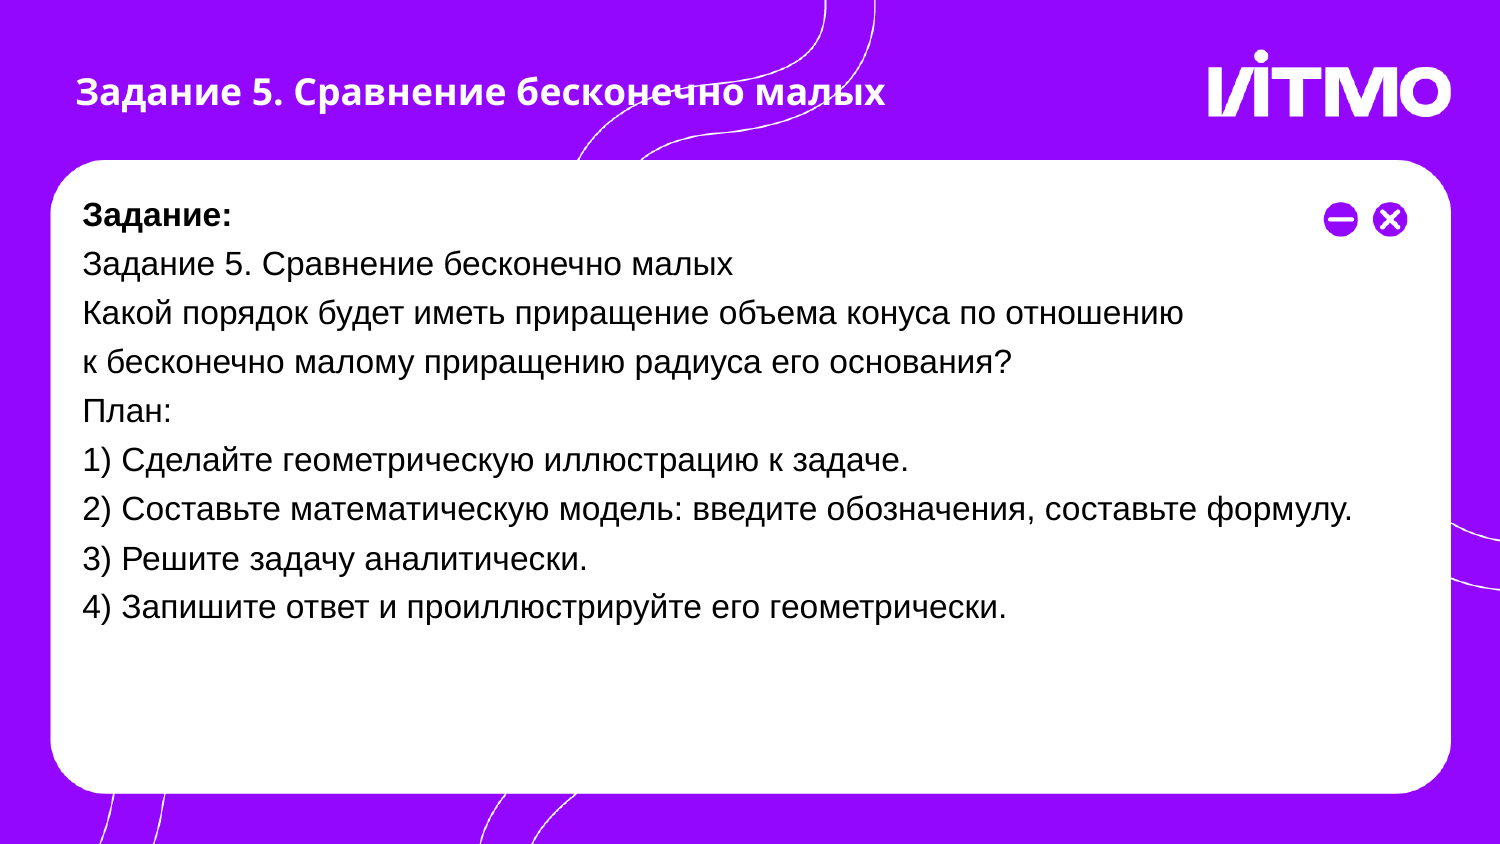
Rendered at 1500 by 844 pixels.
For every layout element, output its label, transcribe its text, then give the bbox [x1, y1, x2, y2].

picture [0, 0, 1500, 844]
title Задание 5. Сравнение бесконечно малых [75, 72, 1195, 160]
list Задание: Задание 5. Сравнение бесконечно малых Какой порядок будет иметь приращение объема конуса по отношению к бесконечно малому приращению радиуса его основания? План: 1) Сделайте геометрическую иллюстрацию к задаче. 2) Составьте математическую модель: введите обозначения, составьте формулу. 3) Решите задачу аналитически. 4) Запишите ответ и проиллюстрируйте его геометрически. [82, 197, 1434, 757]
